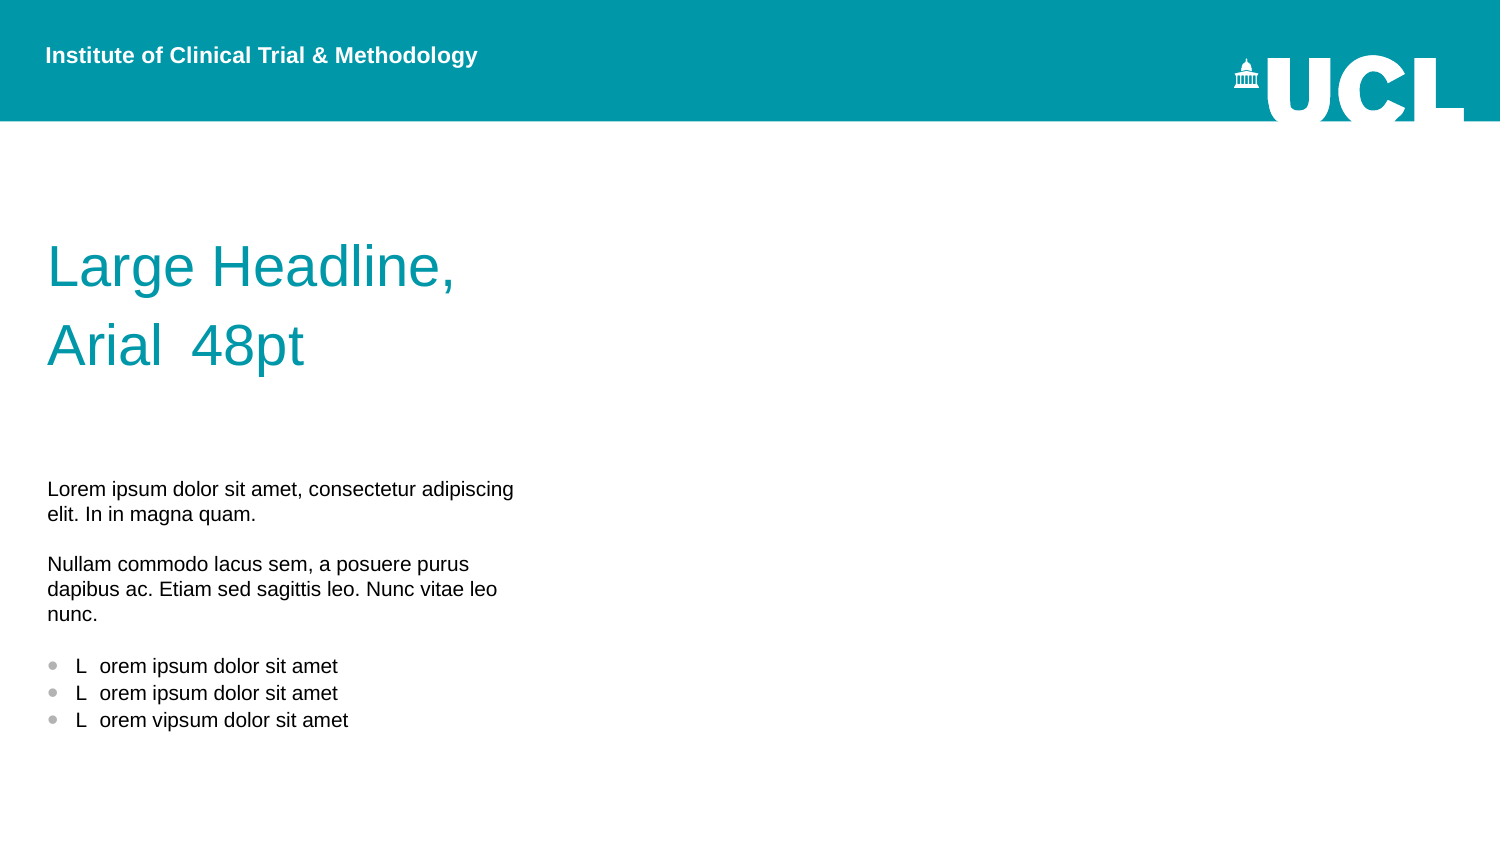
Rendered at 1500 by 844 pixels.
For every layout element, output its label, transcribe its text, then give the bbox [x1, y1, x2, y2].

picture [1234, 58, 1259, 88]
text_box Institute of Clinical Trial & Methodology [45, 41, 605, 69]
text_box Lorem ipsum dolor sit amet, consectetur adipiscing elit. In in magna quam. Nullam commodo lacus sem, a posuere purus dapibus ac. Etiam sed sagittis leo. Nunc vitae leo nunc. Lorem ipsum dolor sit amet Lorem ipsum dolor sit amet Lorem vipsum dolor sit amet [47, 475, 526, 757]
text_box Large Headline, Arial 48pt [47, 256, 721, 417]
